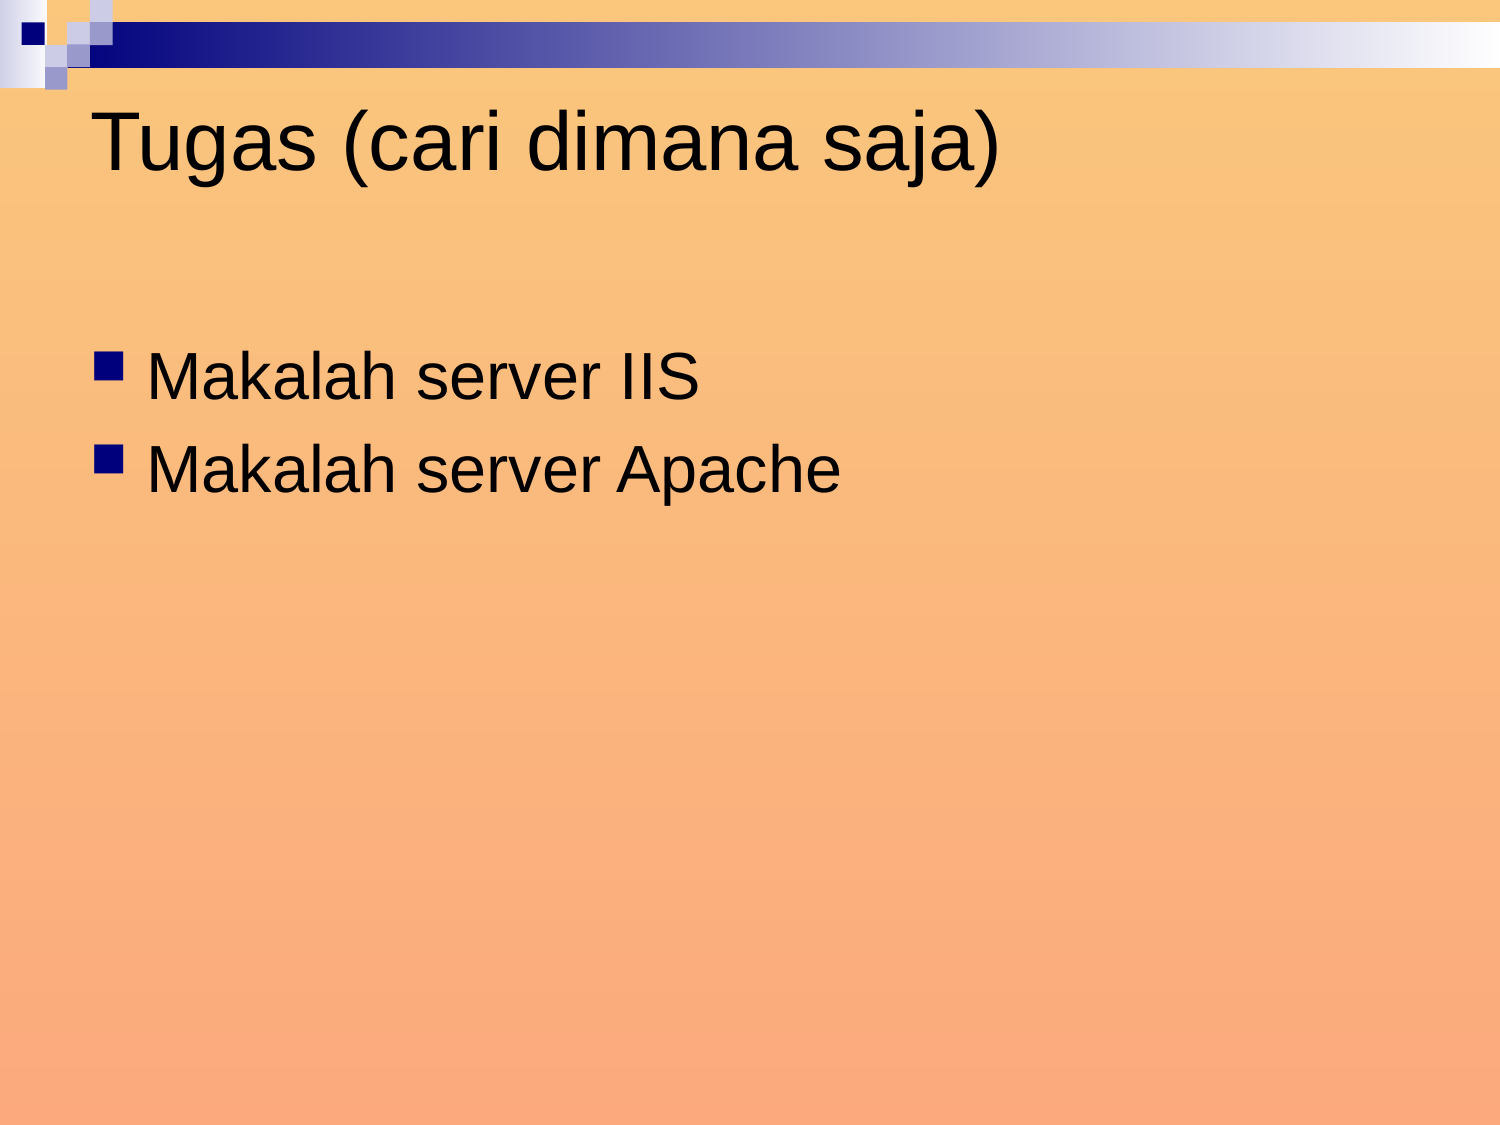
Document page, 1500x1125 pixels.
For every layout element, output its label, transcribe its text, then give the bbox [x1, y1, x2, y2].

list Makalah server IIS Makalah server Apache [74, 324, 1426, 963]
title Tugas (cari dimana saja) [74, 74, 1426, 301]
